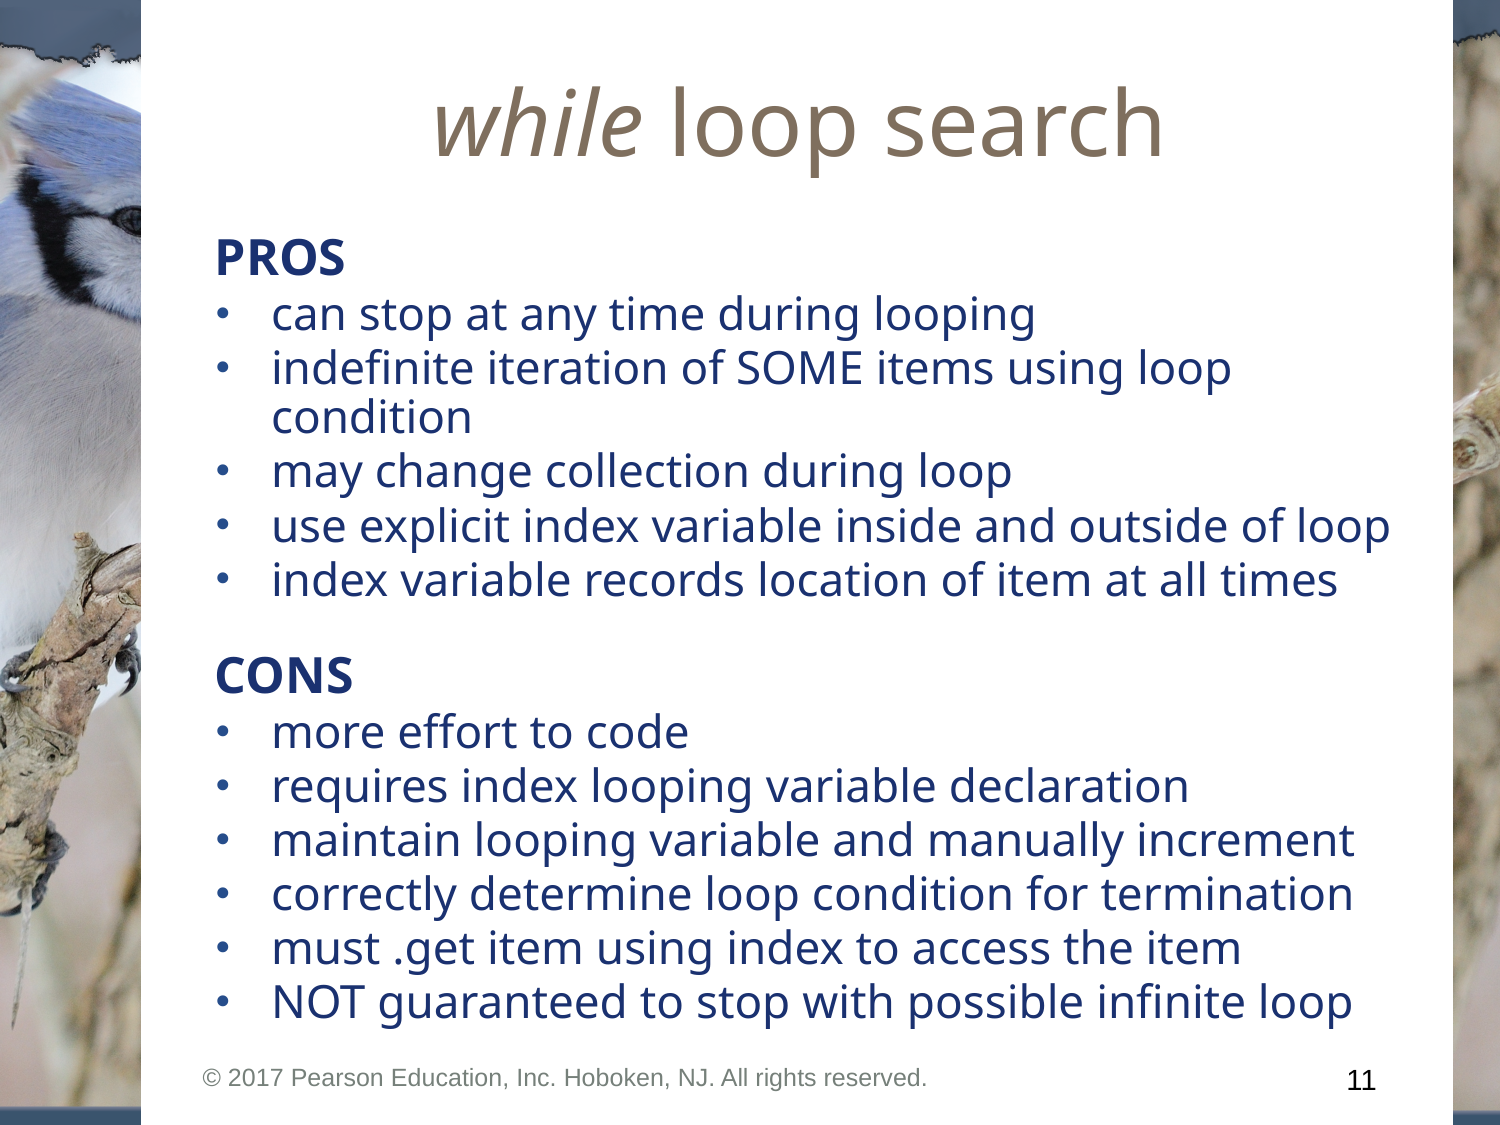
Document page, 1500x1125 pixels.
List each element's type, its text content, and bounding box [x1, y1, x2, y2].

text_box PROS can stop at any time during looping indefinite iteration of SOME items using loop condition may change collection during loop use explicit index variable inside and outside of loop index variable records location of item at all times CONS more effort to code requires index looping variable declaration maintain looping variable and manually increment correctly determine loop condition for termination must .get item using index to access the item NOT guaranteed to stop with possible infinite loop [200, 224, 1425, 1013]
text_box while loop search [162, 42, 1438, 197]
footer © 2017 Pearson Education, Inc. Hoboken, NJ. All rights reserved. [187, 1054, 1325, 1105]
picture [1453, 0, 1500, 1125]
picture [0, 0, 141, 1125]
